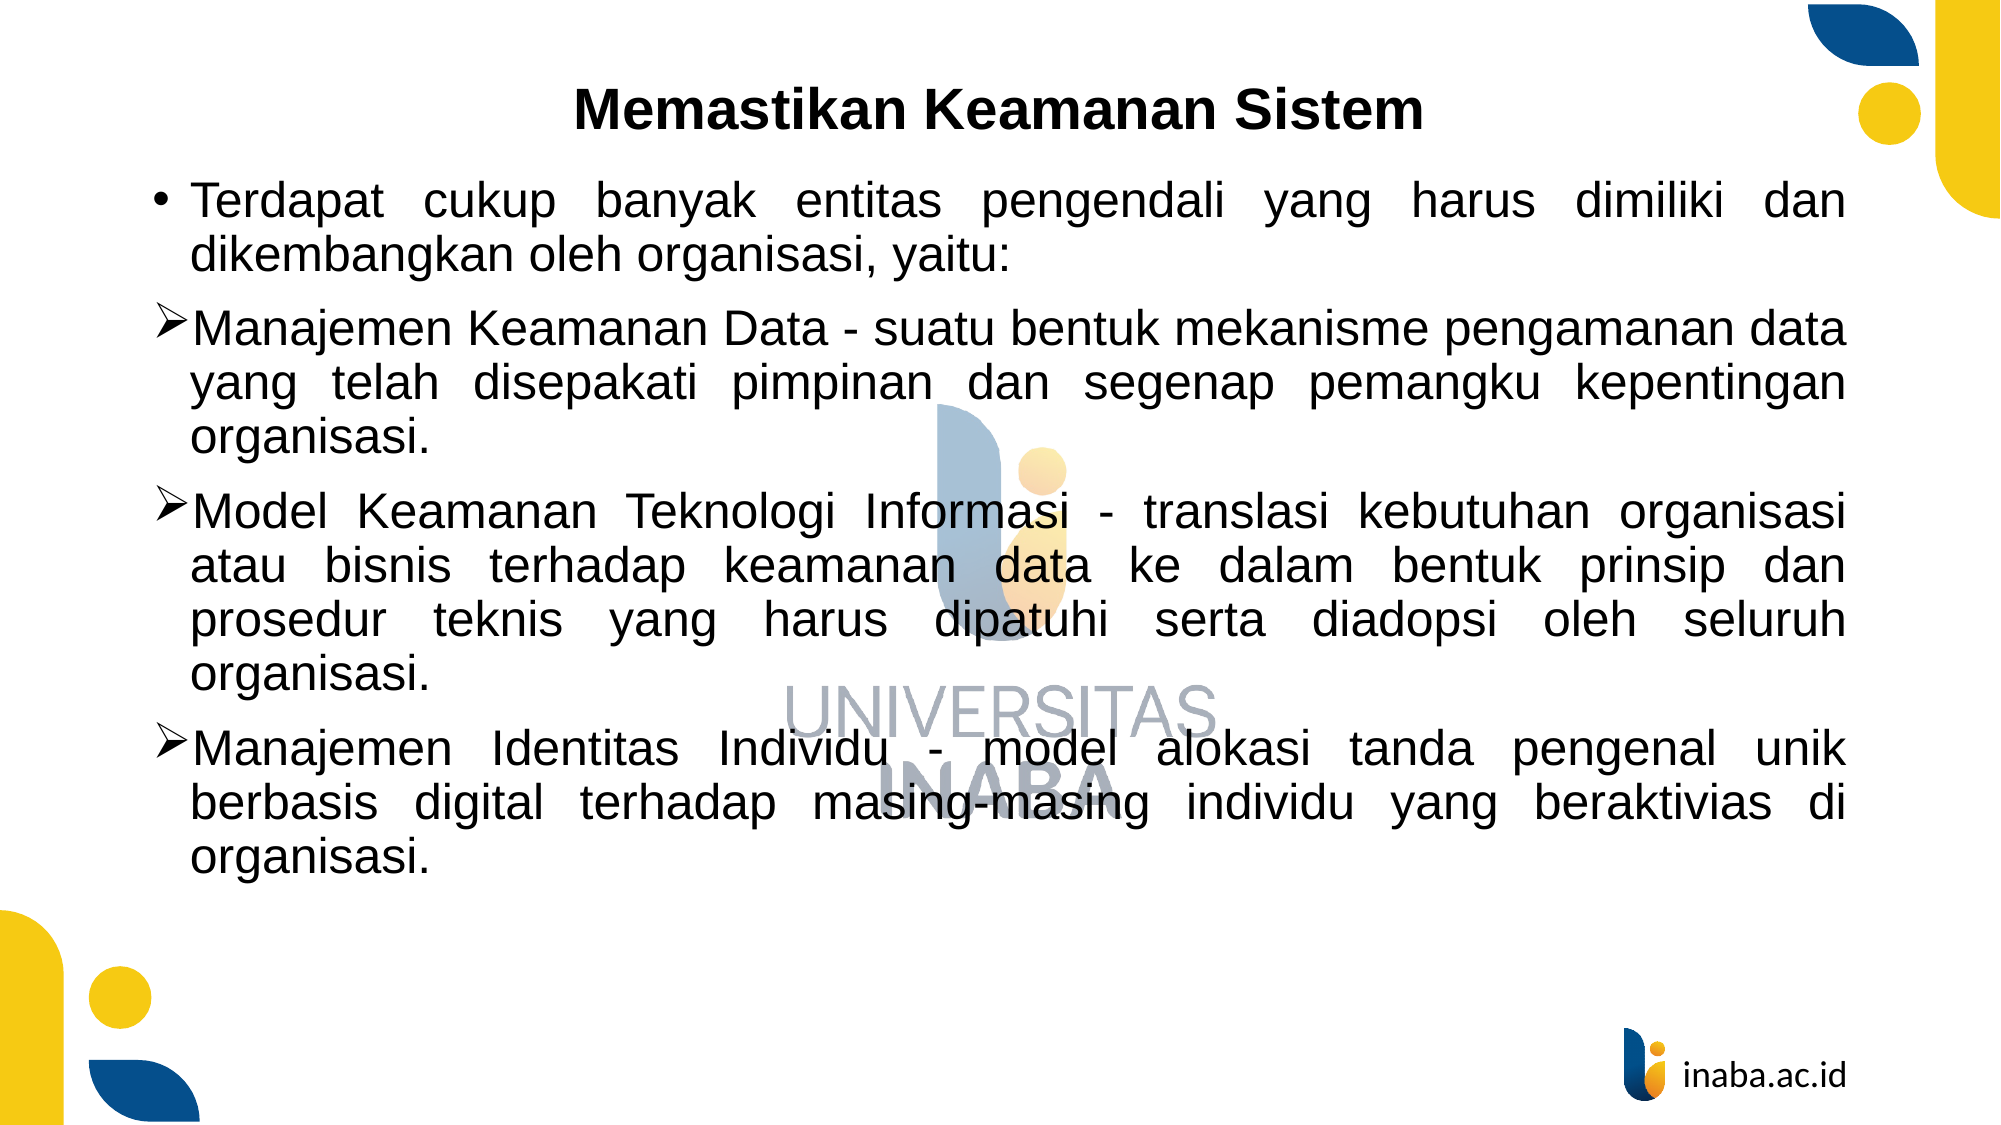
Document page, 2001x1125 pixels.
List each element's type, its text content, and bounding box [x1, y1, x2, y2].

title Memastikan Keamanan Sistem [137, 59, 1863, 163]
picture [1624, 1028, 1665, 1101]
list Terdapat cukup banyak entitas pengendali yang harus dimiliki dan dikembangkan oleh organisasi, yaitu: Manajemen Keamanan Data - suatu bentuk mekanisme pengamanan data yang telah disepakati pimpinan dan segenap pemangku kepentingan organisasi. Model Keamanan Teknologi Informasi - translasi kebutuhan organisasi atau bisnis terhadap keamanan data ke dalam bentuk prinsip dan prosedur teknis yang harus dipatuhi serta diadopsi oleh seluruh organisasi. Manajemen Identitas Individu - model alokasi tanda pengenal unik berbasis digital terhadap masing-masing individu yang beraktivias di organisasi. [137, 166, 1863, 1004]
